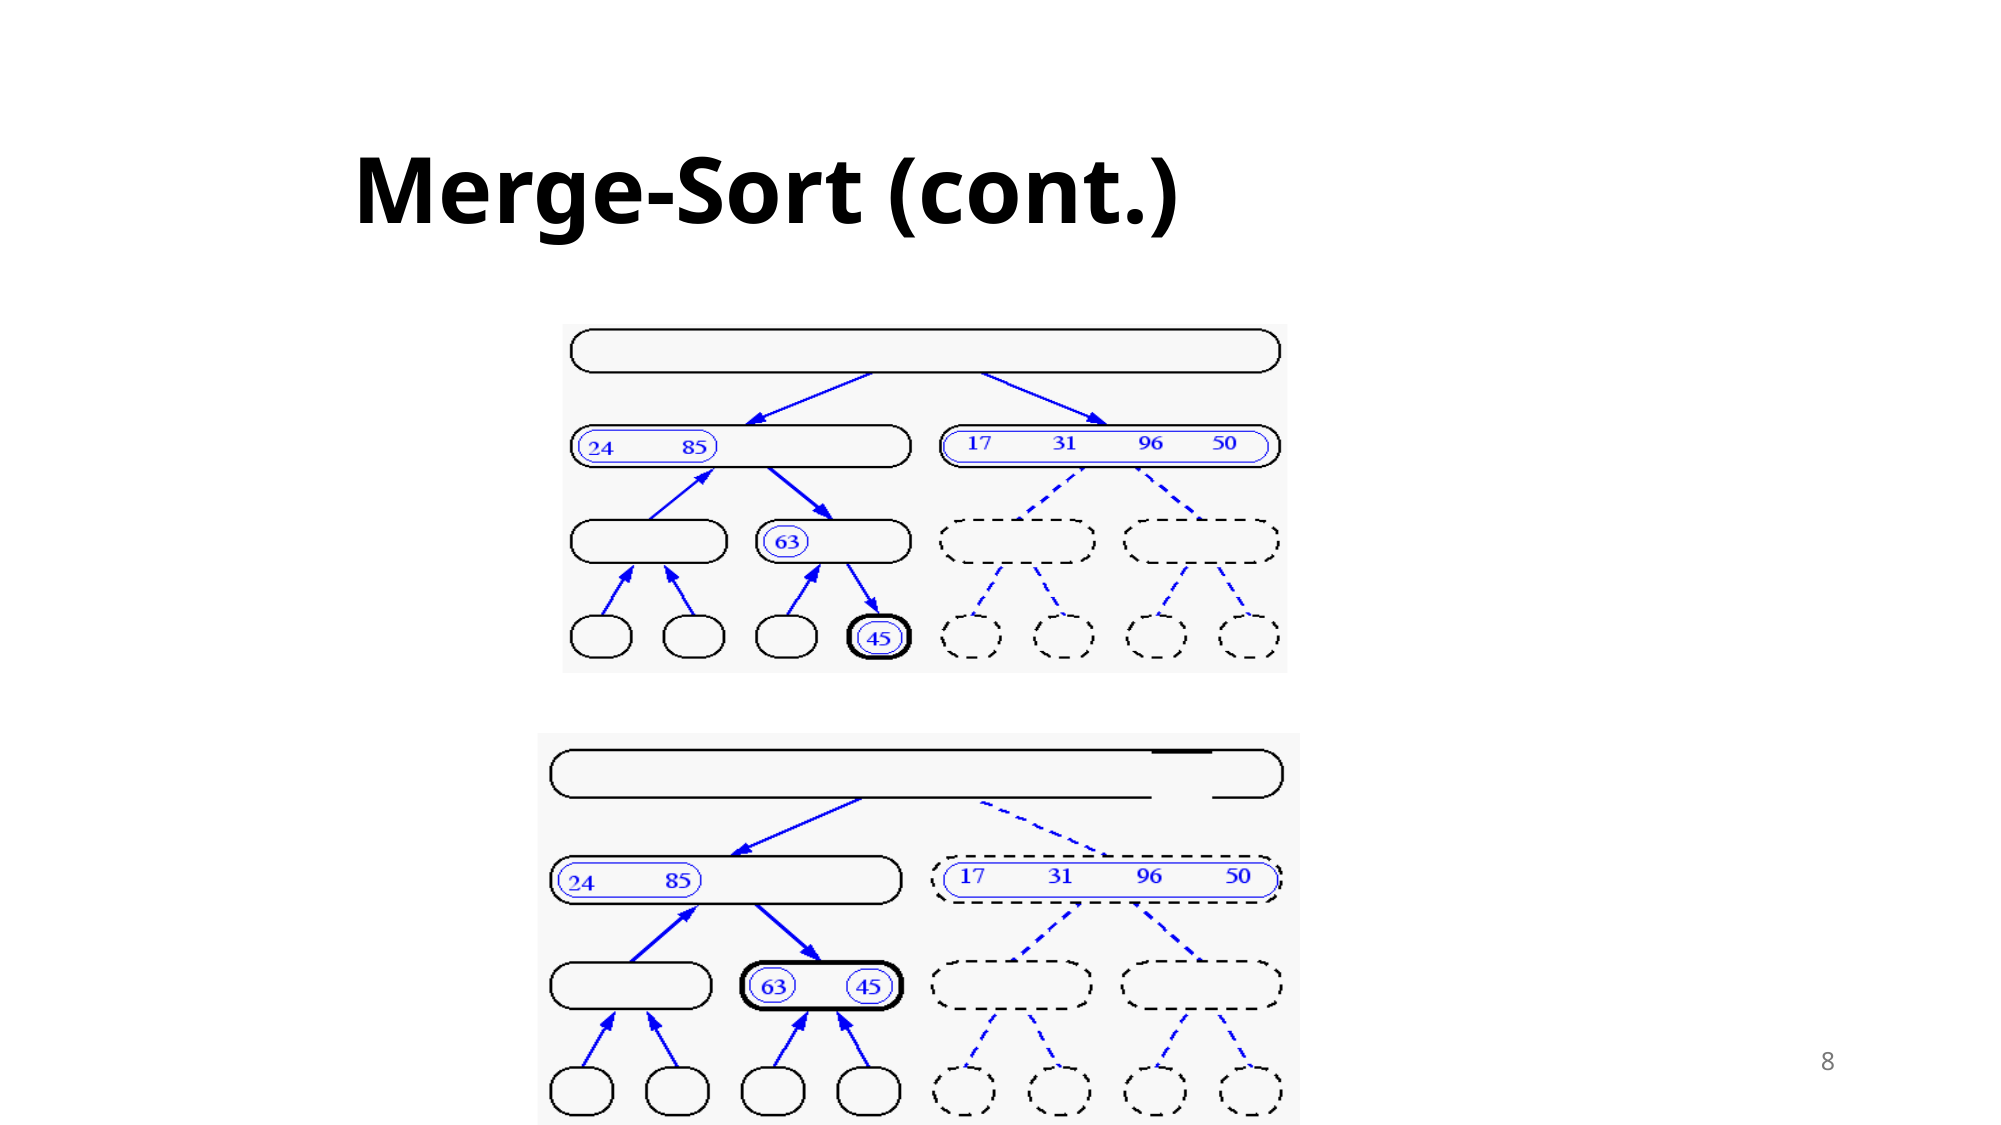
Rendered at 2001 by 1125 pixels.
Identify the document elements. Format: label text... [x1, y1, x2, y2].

slide_number 8 [1433, 1025, 1850, 1100]
title Merge-Sort (cont.) [337, 99, 1613, 288]
picture [561, 324, 1288, 674]
picture [536, 733, 1301, 1125]
